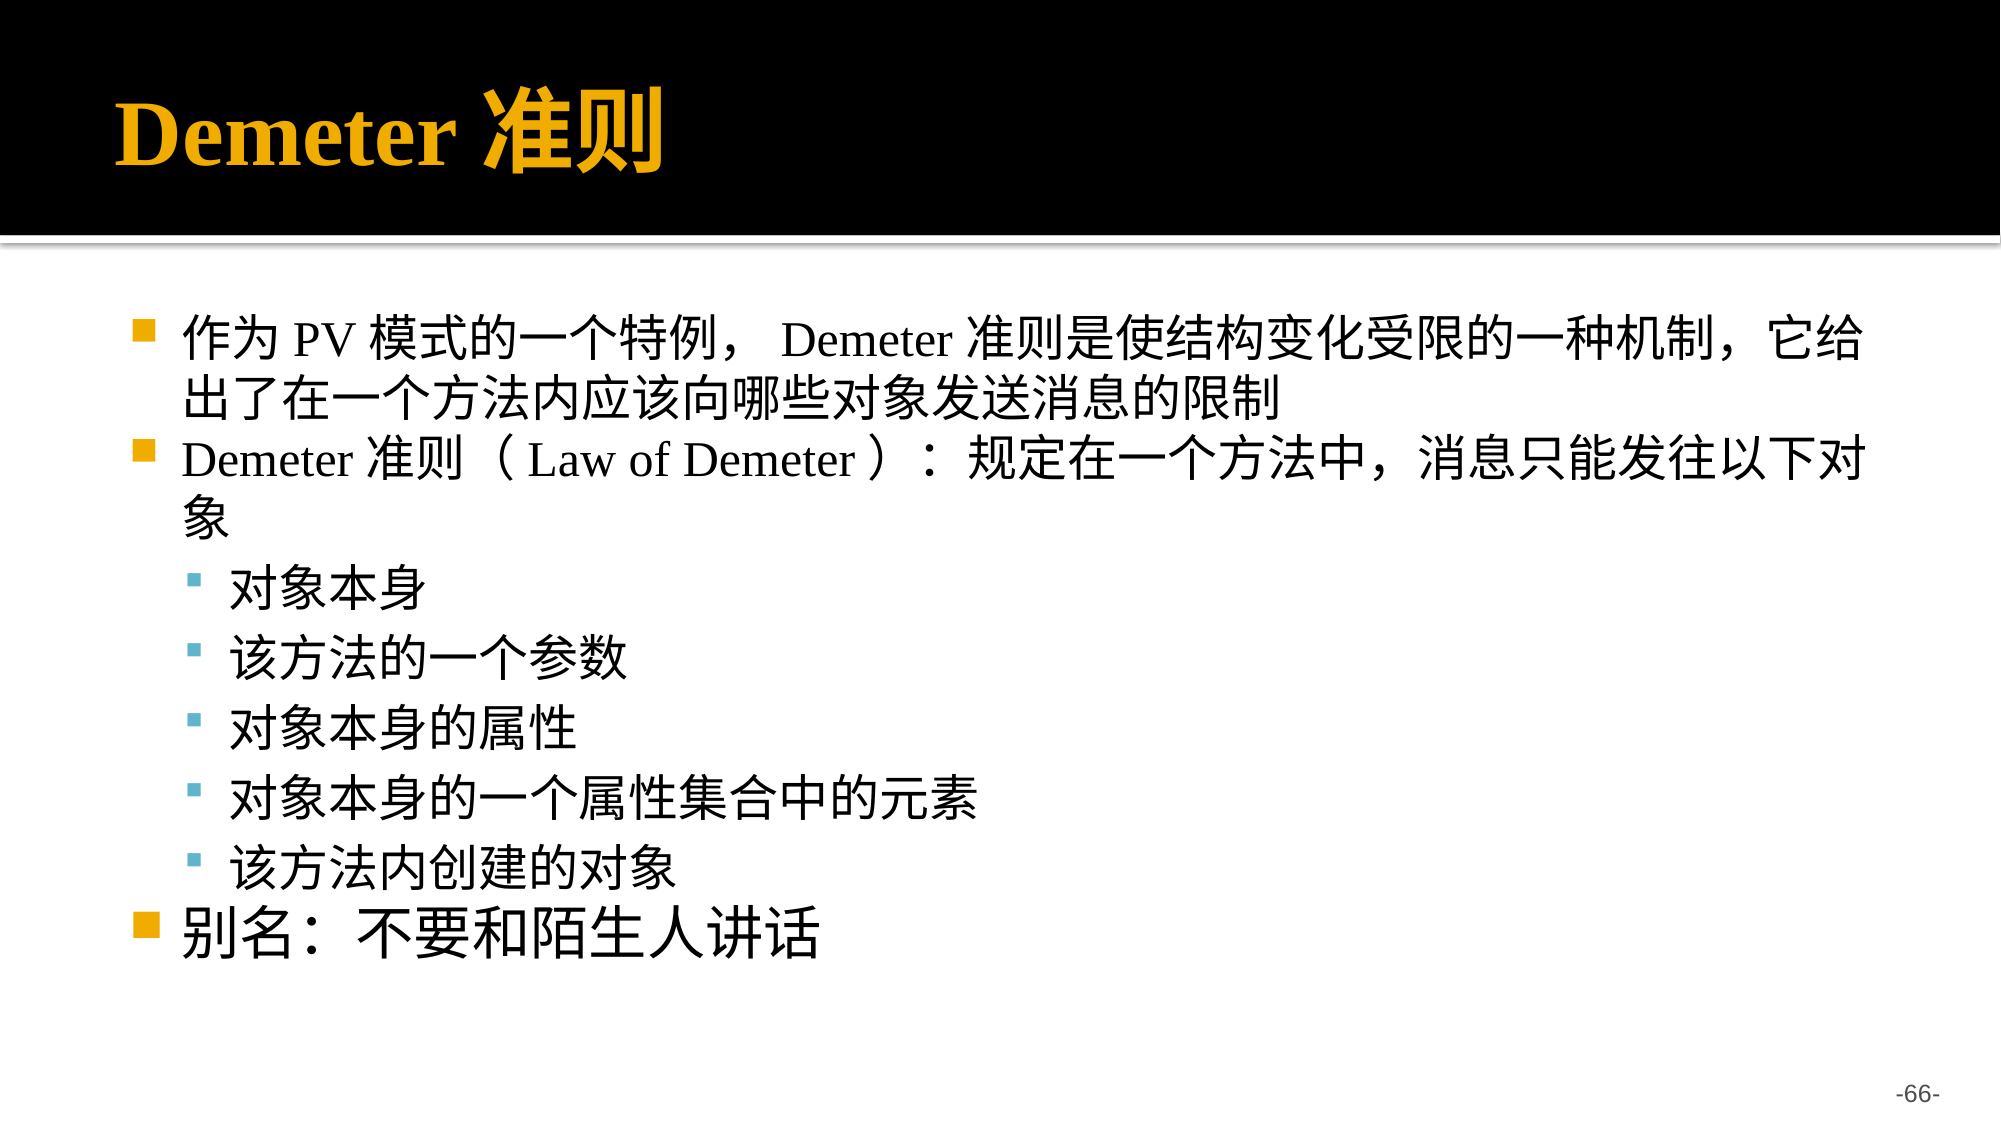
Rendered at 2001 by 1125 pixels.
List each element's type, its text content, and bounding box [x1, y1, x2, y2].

list 作为PV模式的一个特例，Demeter准则是使结构变化受限的一种机制，它给出了在一个方法内应该向哪些对象发送消息的限制 Demeter准则（Law of Demeter）：规定在一个方法中，消息只能发往以下对象 对象本身 该方法的一个参数 对象本身的属性 对象本身的一个属性集合中的元素 该方法内创建的对象 别名：不要和陌生人讲话 [99, 291, 1900, 1050]
slide_number -66- [1794, 1062, 1955, 1108]
title Demeter准则 [99, 25, 1900, 231]
